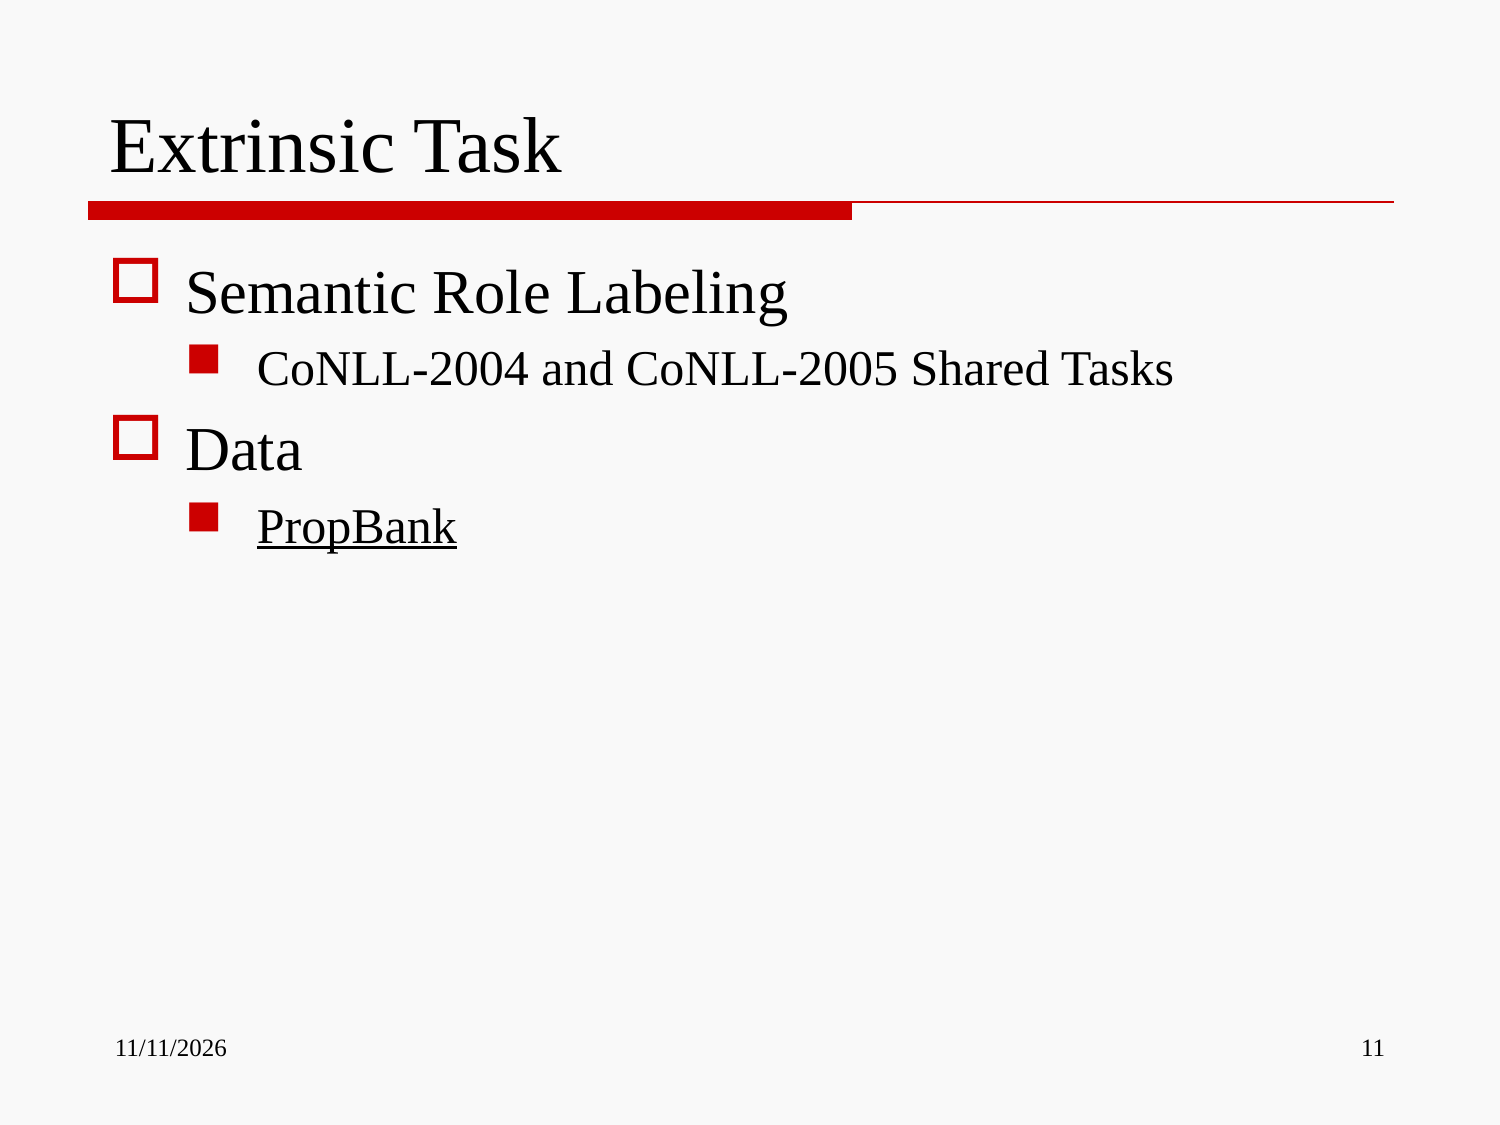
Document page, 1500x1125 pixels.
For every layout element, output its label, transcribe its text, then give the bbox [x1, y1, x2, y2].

title Extrinsic Task [93, 49, 1407, 197]
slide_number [99, 1024, 426, 1103]
list Semantic Role Labeling CoNLL-2004 and CoNLL-2005 Shared Tasks Data PropBank [92, 243, 1406, 1012]
slide_number 11 [1074, 1024, 1401, 1103]
